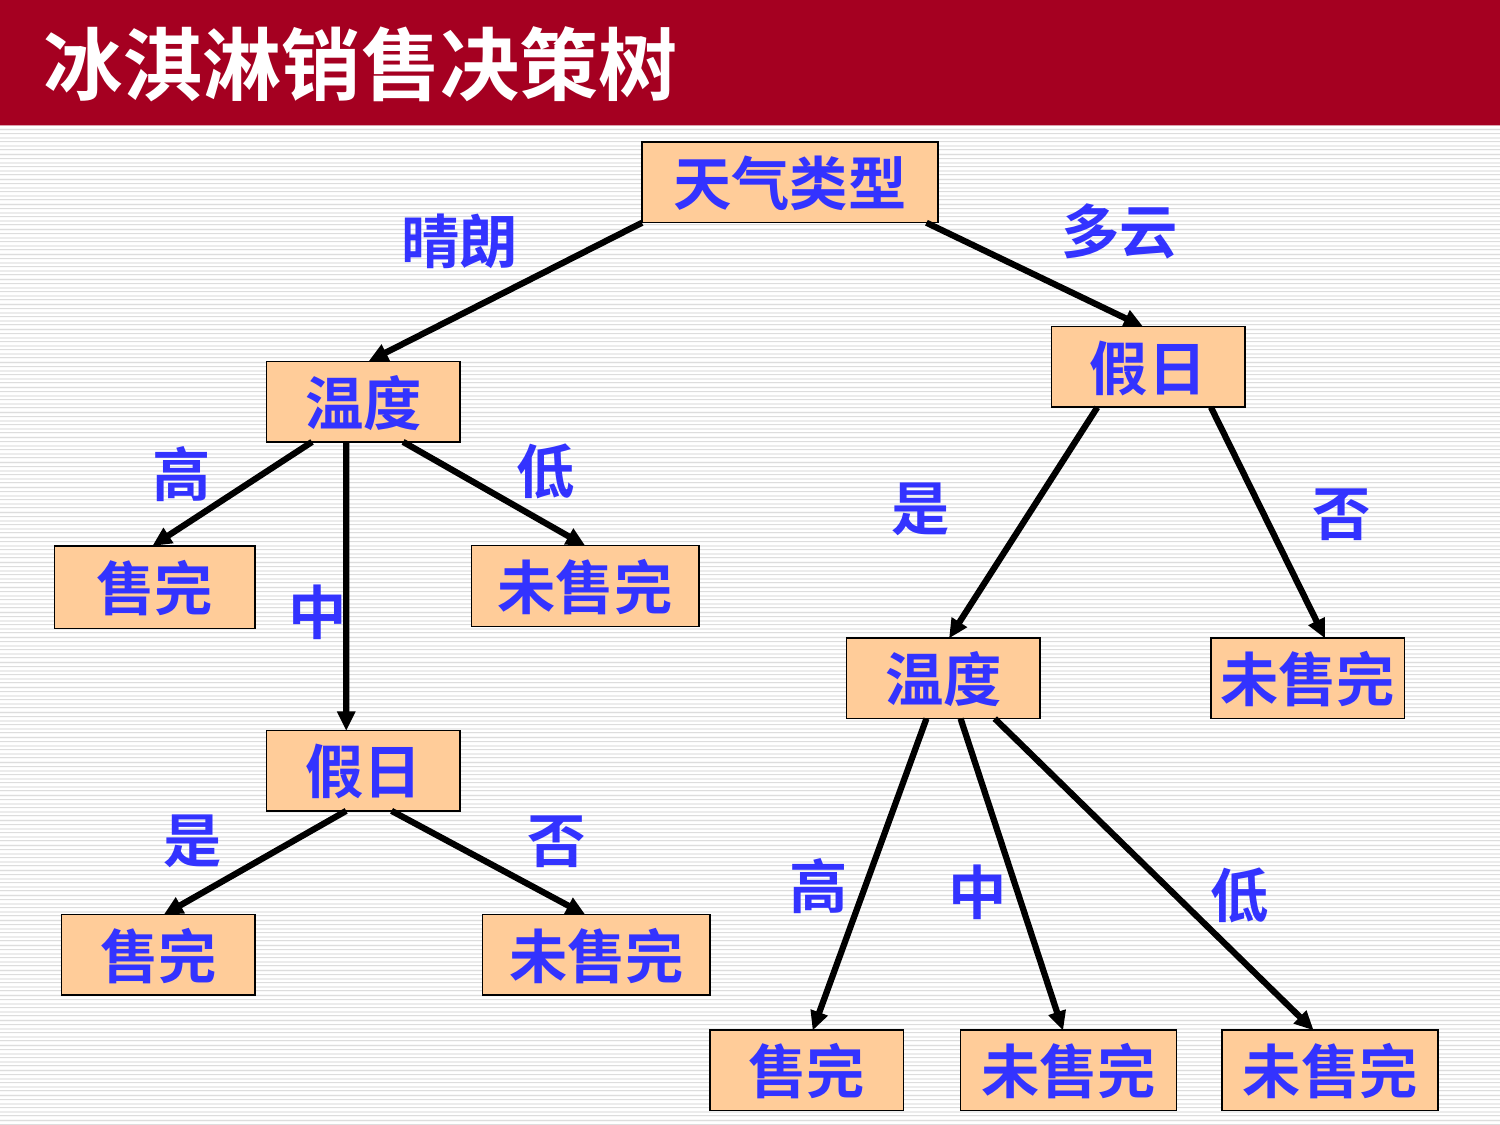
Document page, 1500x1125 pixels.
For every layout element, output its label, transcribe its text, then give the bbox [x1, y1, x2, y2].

title 冰淇淋销售决策树 [0, 0, 1500, 126]
picture [0, 126, 1500, 1125]
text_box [61, 141, 1439, 1111]
